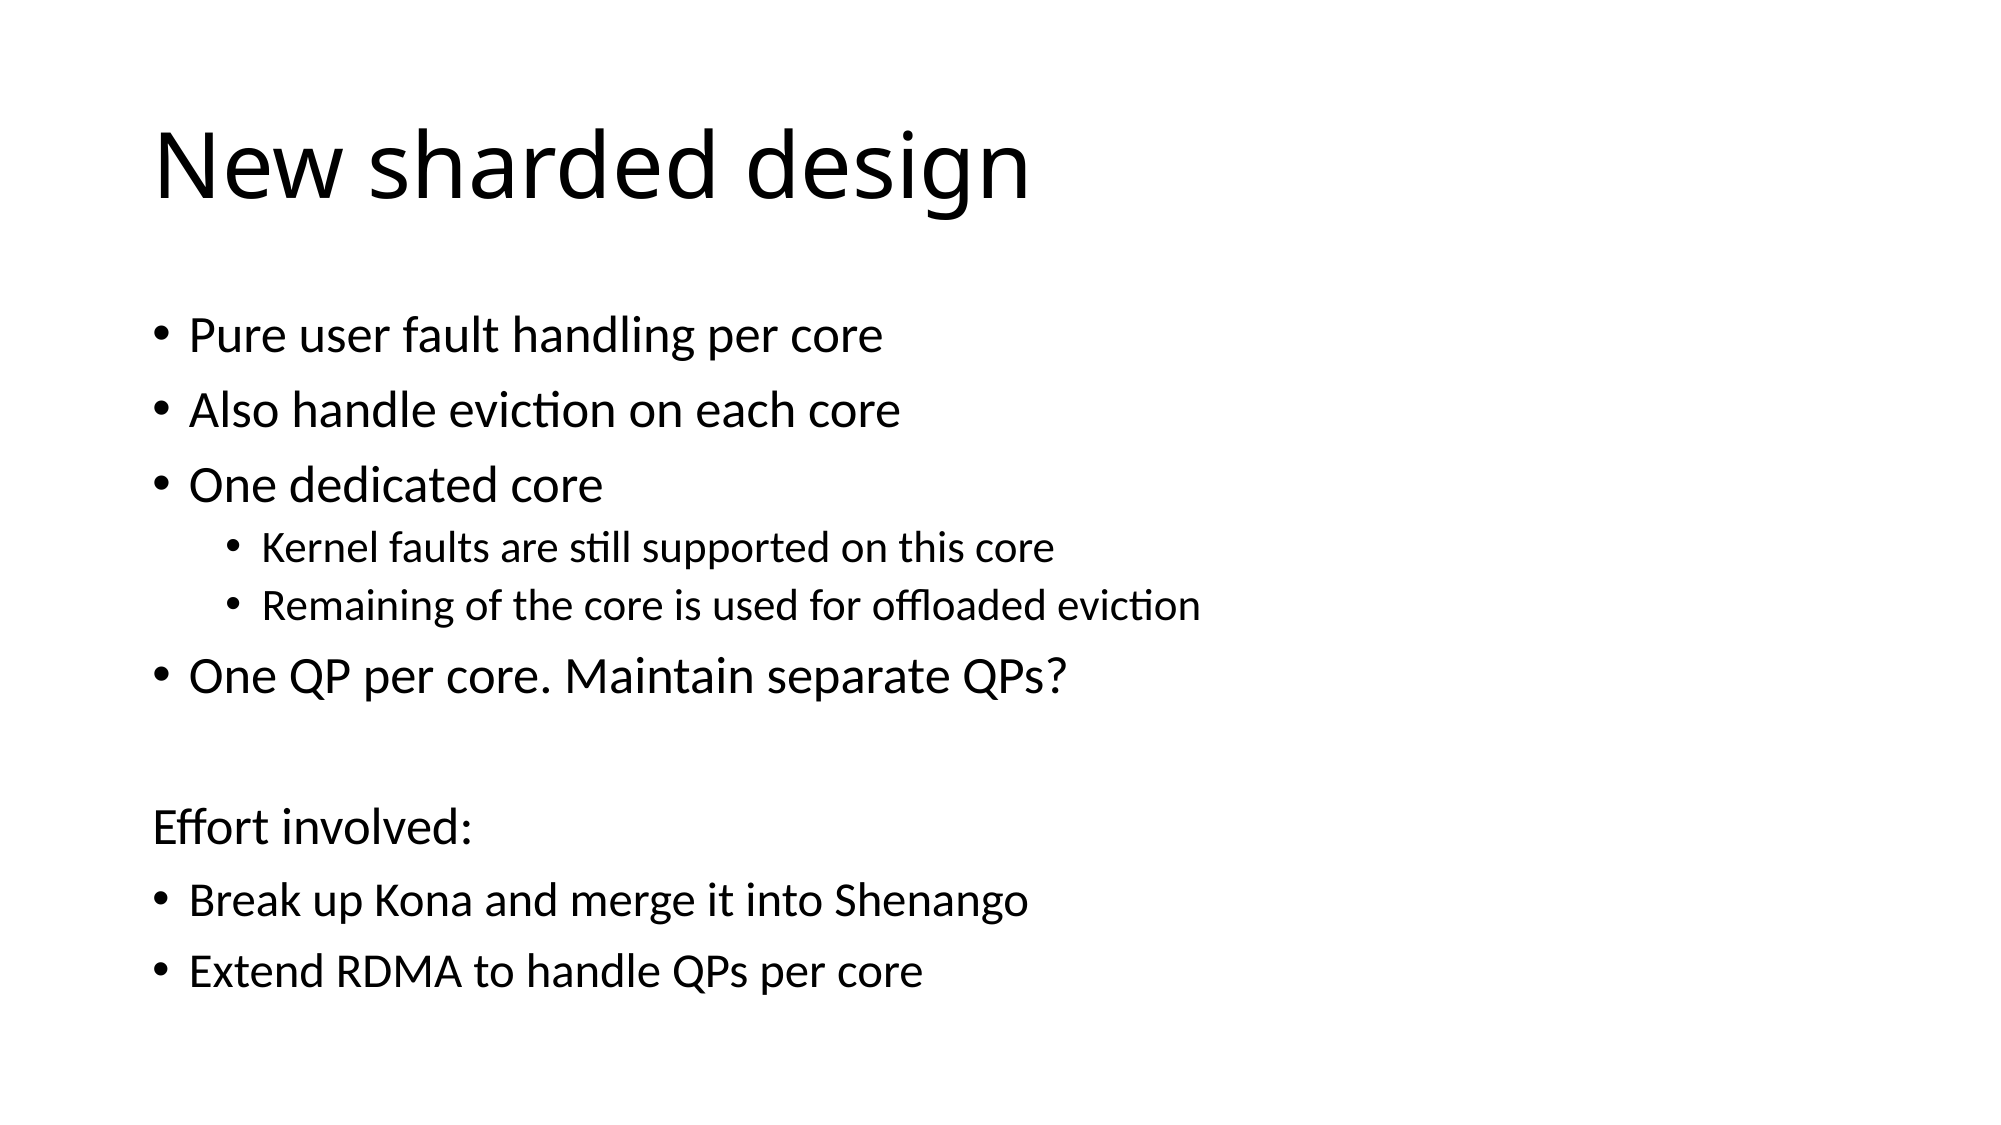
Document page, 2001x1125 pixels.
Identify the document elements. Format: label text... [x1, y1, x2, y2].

title New sharded design [137, 59, 1863, 278]
list Pure user fault handling per core Also handle eviction on each core One dedicated core Kernel faults are still supported on this core Remaining of the core is used for offloaded eviction One QP per core. Maintain separate QPs? Effort involved: Break up Kona and merge it into Shenango Extend RDMA to handle QPs per core [137, 299, 1863, 1014]
